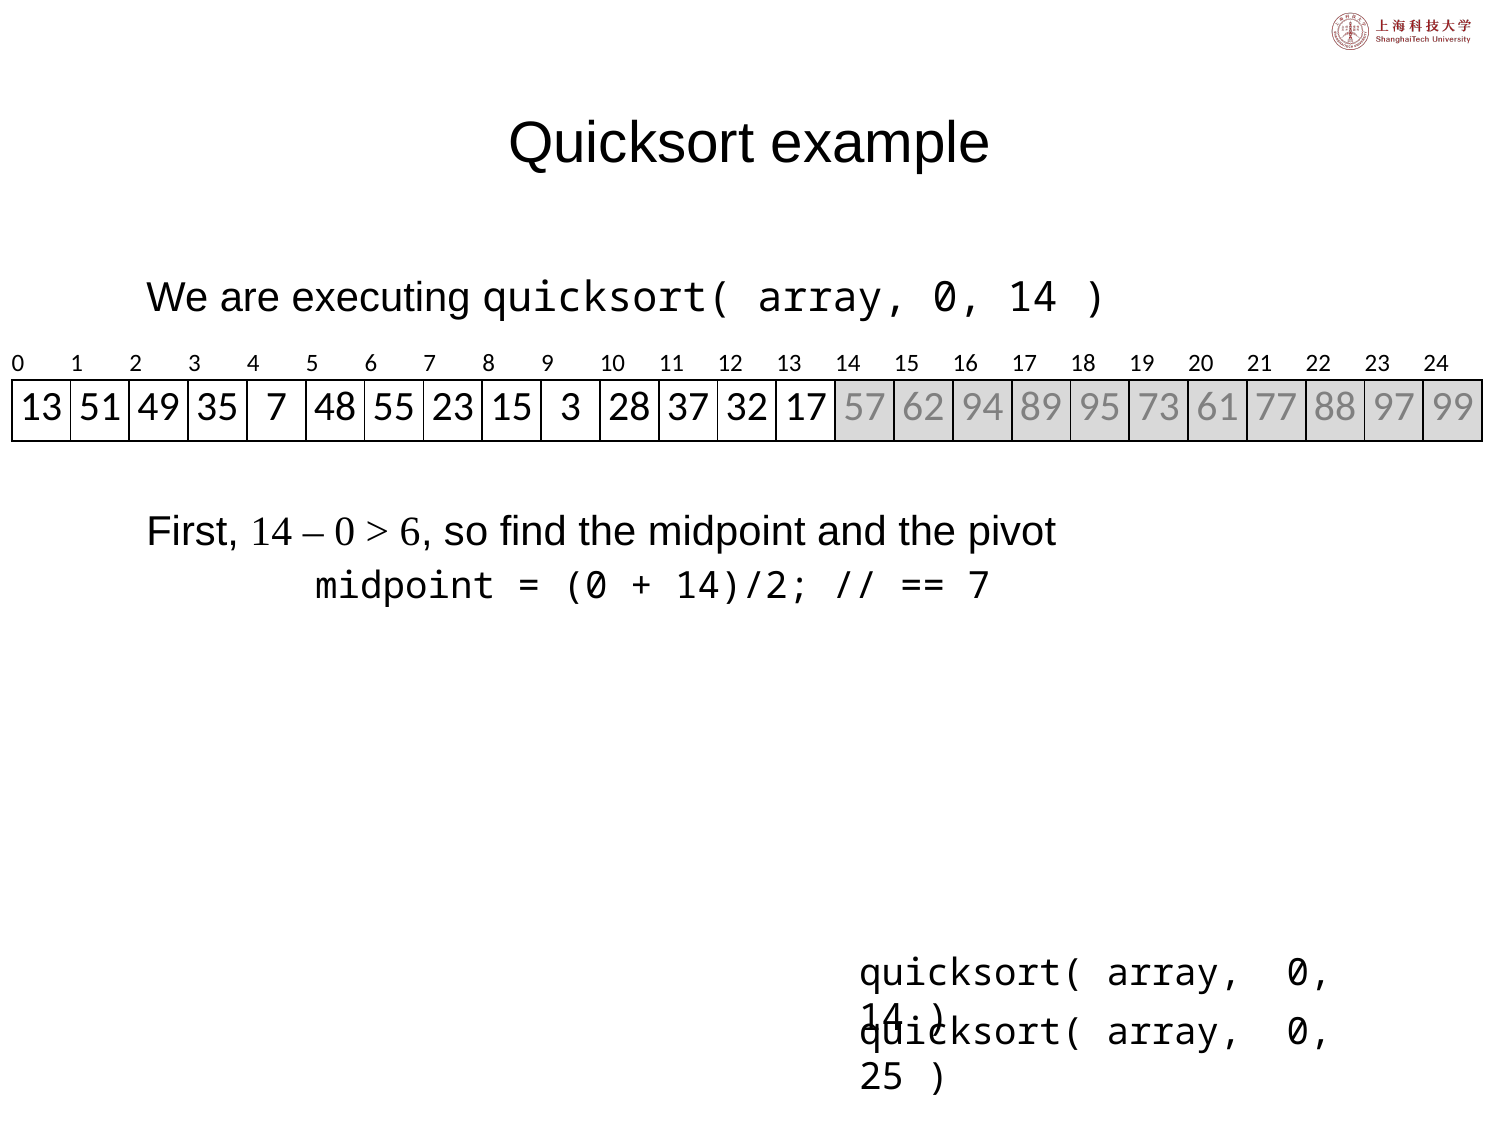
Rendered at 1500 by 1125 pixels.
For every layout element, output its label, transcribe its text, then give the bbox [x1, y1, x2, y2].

table_header 21 [1247, 350, 1306, 379]
table_header 5 [306, 350, 365, 379]
table_cell 17 [777, 381, 834, 440]
table_header 14 [835, 350, 894, 379]
table_cell 23 [424, 381, 481, 440]
table_header 0 [12, 350, 71, 379]
table_header 10 [600, 350, 659, 379]
table_cell 77 [1248, 381, 1305, 440]
table_cell 57 [836, 381, 893, 440]
table_header 6 [365, 350, 423, 379]
table_cell 35 [189, 381, 246, 440]
table_header 12 [718, 350, 776, 379]
table_cell 15 [483, 381, 540, 440]
table_header 7 [423, 350, 482, 379]
table_cell 3 [542, 381, 599, 440]
list We are executing quicksort( array, 0, 14 ) First, 14 – 0 > 6, so find the midpoint and the pivot midpoint = (0 + 14)/2; // == 7 [74, 262, 1426, 350]
table_header 24 [1423, 350, 1482, 379]
table_cell 48 [307, 381, 364, 440]
table_header 20 [1188, 350, 1247, 379]
table_cell 13 [13, 381, 70, 440]
table_cell 95 [1071, 381, 1128, 440]
table_cell 99 [1424, 381, 1481, 440]
table_cell 32 [718, 381, 775, 440]
table_header 4 [247, 350, 306, 379]
table_header 3 [188, 350, 247, 379]
table_cell 73 [1130, 381, 1187, 440]
table_header 17 [1012, 350, 1070, 379]
table_cell 88 [1307, 381, 1364, 440]
text_box quicksort( array, 0, 14 ) [844, 940, 1447, 1046]
table_cell 55 [365, 381, 423, 440]
table_cell 7 [248, 381, 305, 440]
table_header 16 [953, 350, 1012, 379]
table_header 13 [776, 350, 835, 379]
table_header 2 [129, 350, 188, 379]
list We are executing quicksort( array, 0, 14 ) First, 14 – 0 > 6, so find the midpoint and the pivot midpoint = (0 + 14)/2; // == 7 [74, 442, 1426, 1006]
table_cell 51 [71, 381, 128, 440]
table_header 23 [1365, 350, 1423, 379]
table_header 22 [1306, 350, 1365, 379]
table_header 11 [659, 350, 718, 379]
table_cell 61 [1189, 381, 1246, 440]
table_header 15 [894, 350, 953, 379]
picture [1327, 0, 1478, 109]
table_cell 28 [601, 381, 658, 440]
table_cell 37 [660, 381, 717, 440]
text_box quicksort( array, 0, 25 ) [844, 1046, 1447, 1105]
title Quicksort example [74, 44, 1426, 233]
table_cell 97 [1365, 381, 1422, 440]
table_header 18 [1070, 350, 1129, 379]
table_header 9 [541, 350, 600, 379]
table_cell 62 [895, 381, 952, 440]
table_cell 94 [954, 381, 1011, 440]
table_header 1 [71, 350, 129, 379]
table_header 19 [1129, 350, 1188, 379]
table_cell 89 [1013, 381, 1070, 440]
table_cell 49 [130, 381, 187, 440]
table_header 8 [482, 350, 541, 379]
